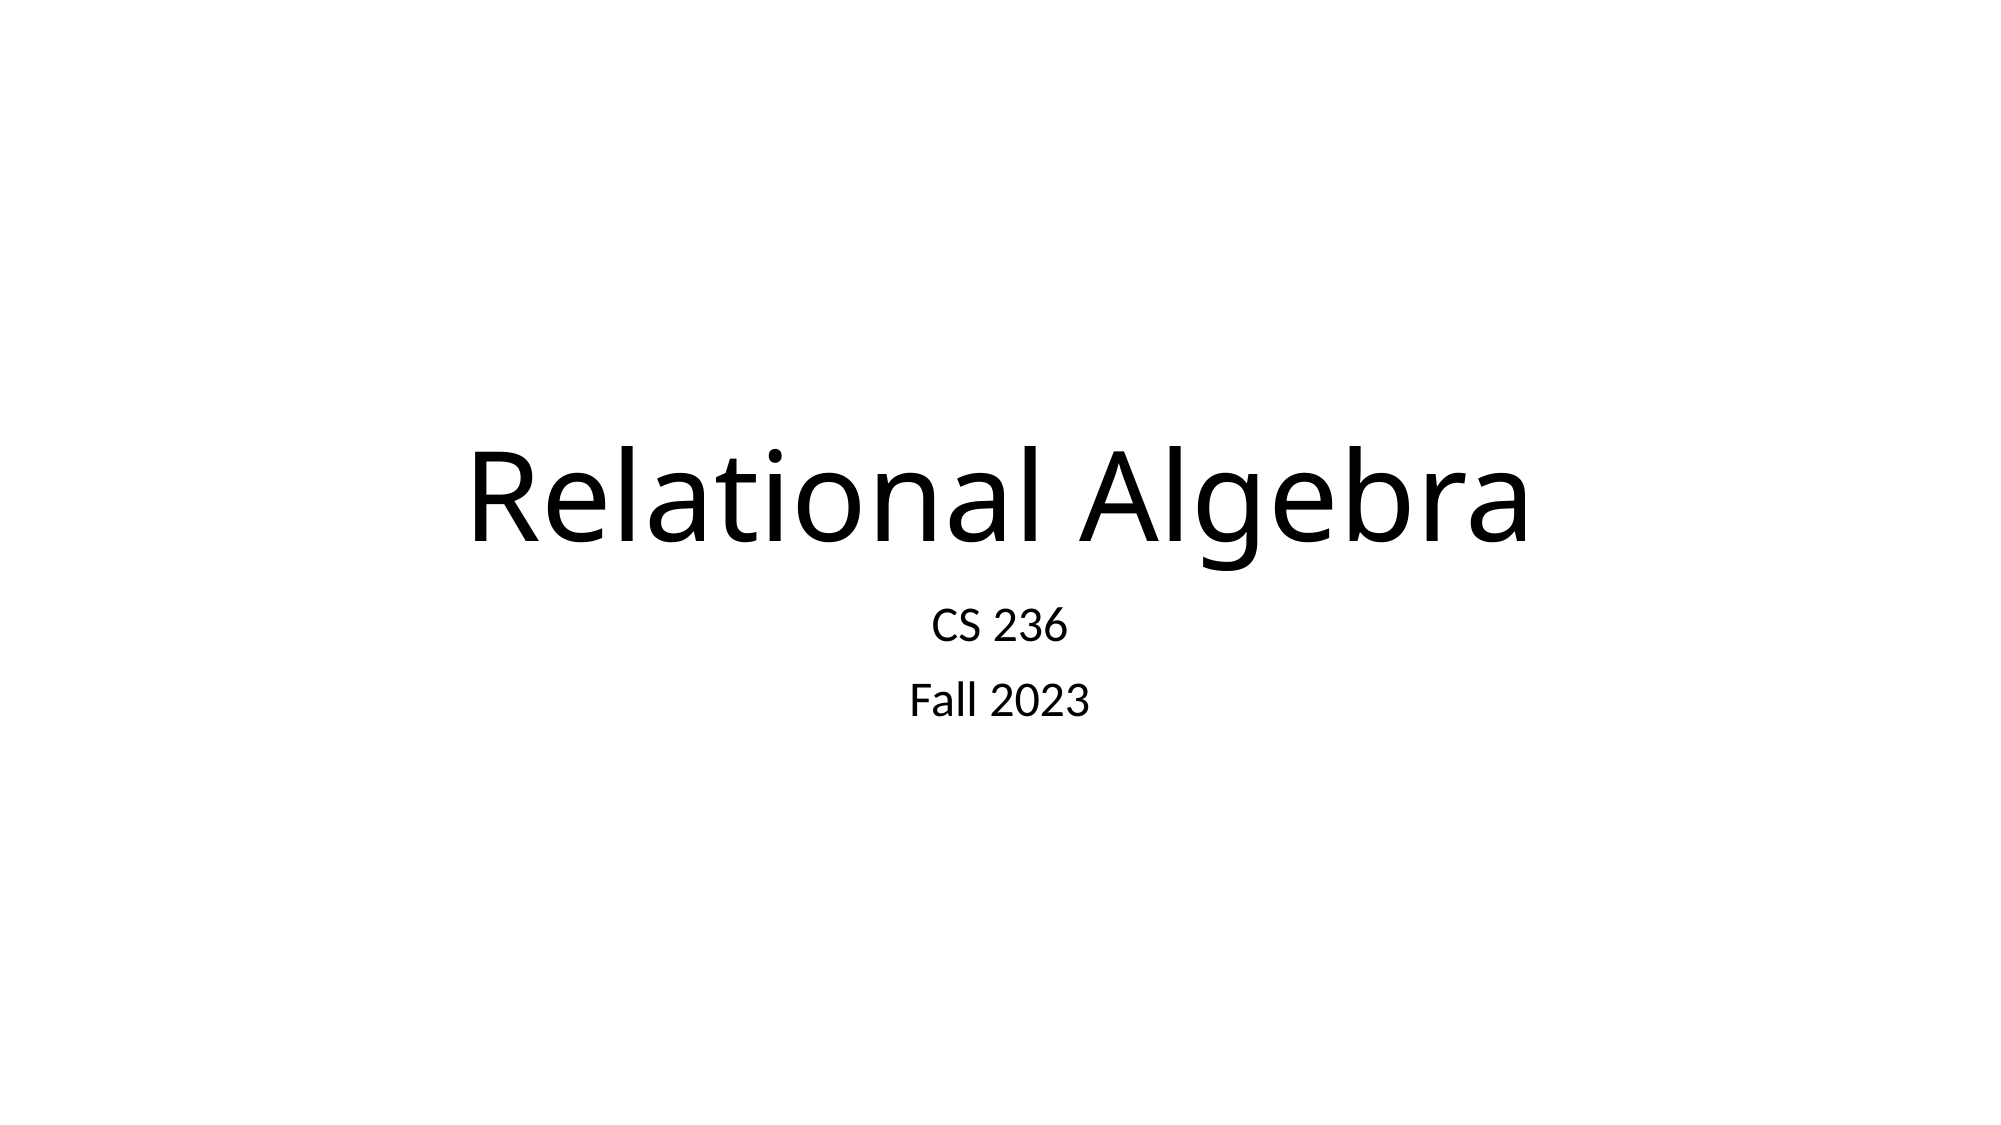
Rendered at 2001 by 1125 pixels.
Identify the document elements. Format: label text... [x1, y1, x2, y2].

subtitle CS 236 Fall 2023 [249, 590, 1750, 863]
title Relational Algebra [249, 184, 1750, 576]
